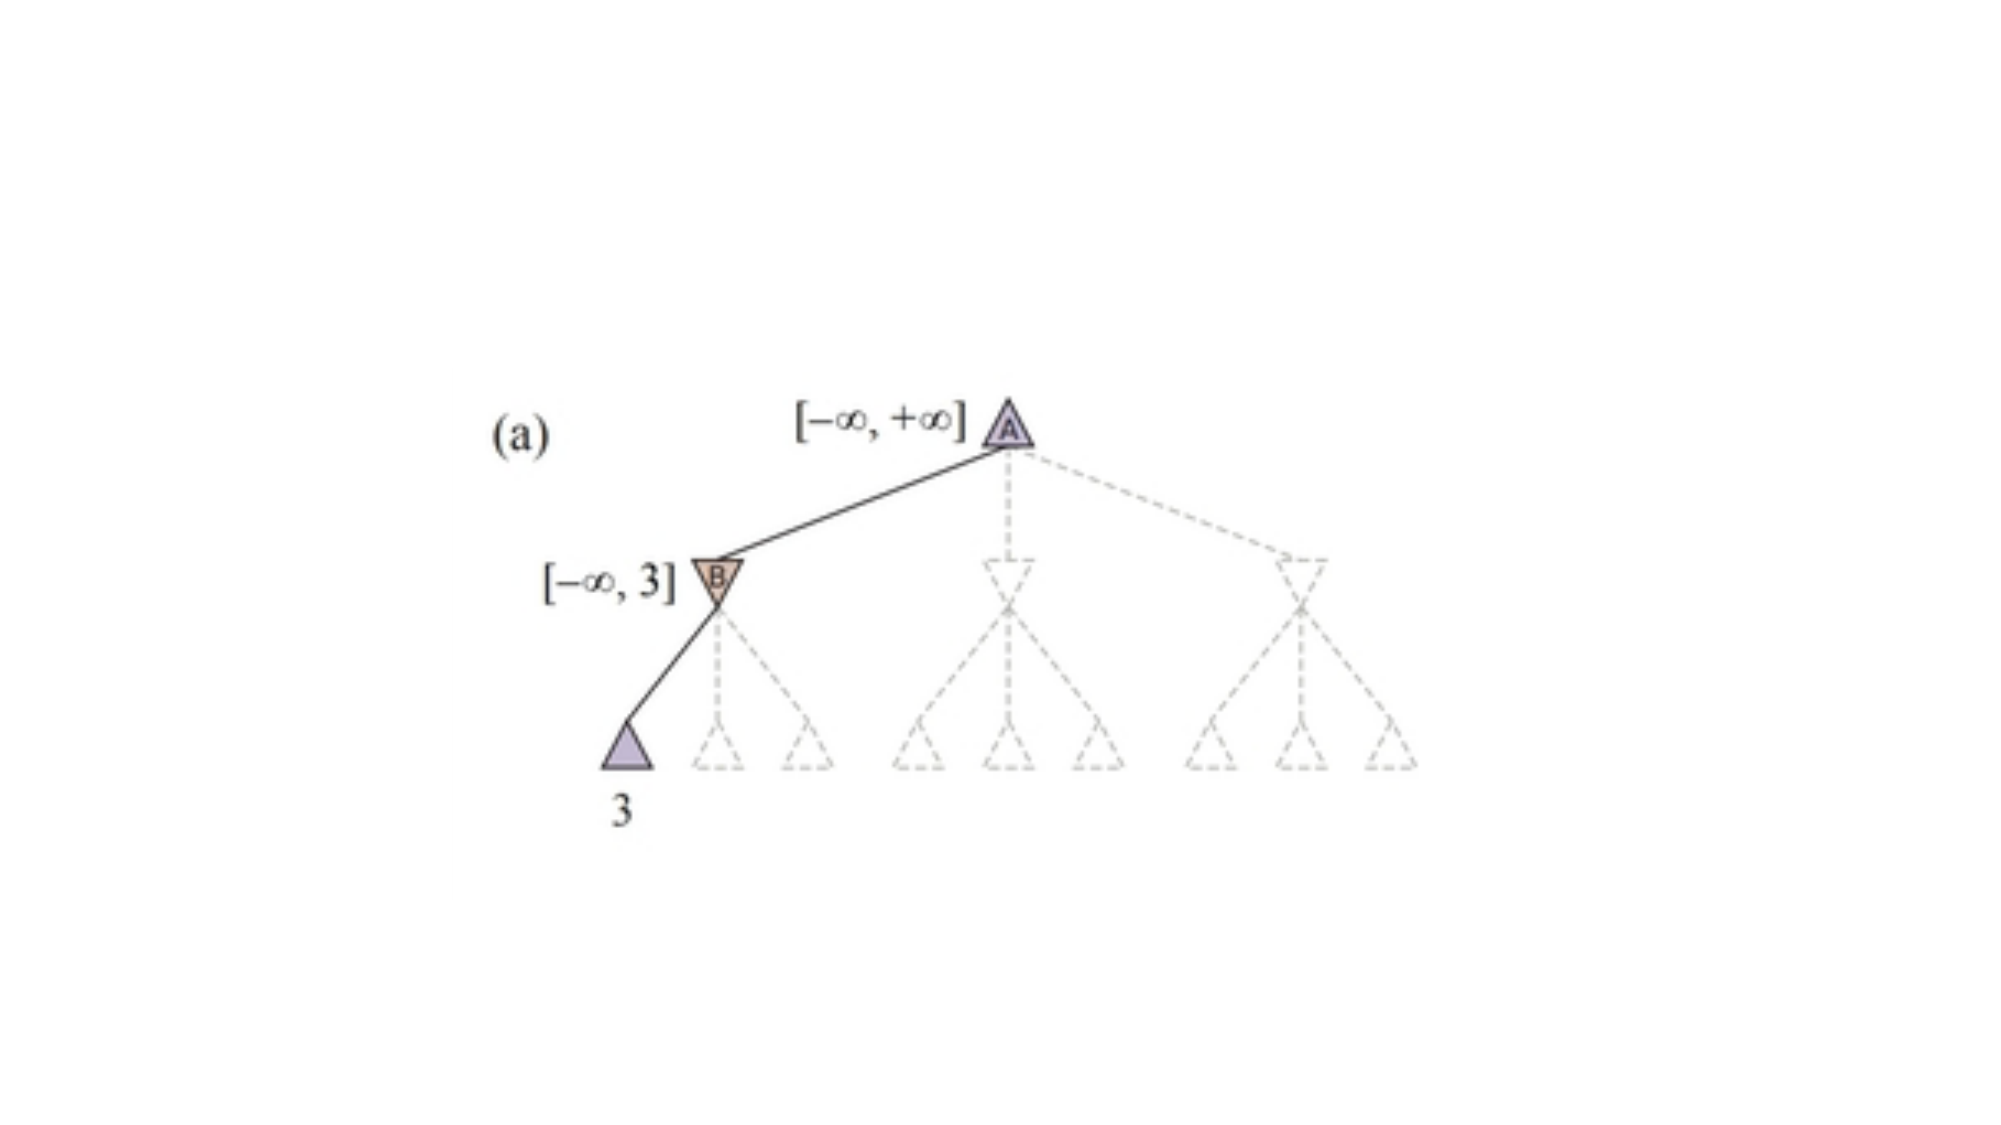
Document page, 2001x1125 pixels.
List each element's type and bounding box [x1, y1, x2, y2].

picture [450, 368, 1517, 900]
